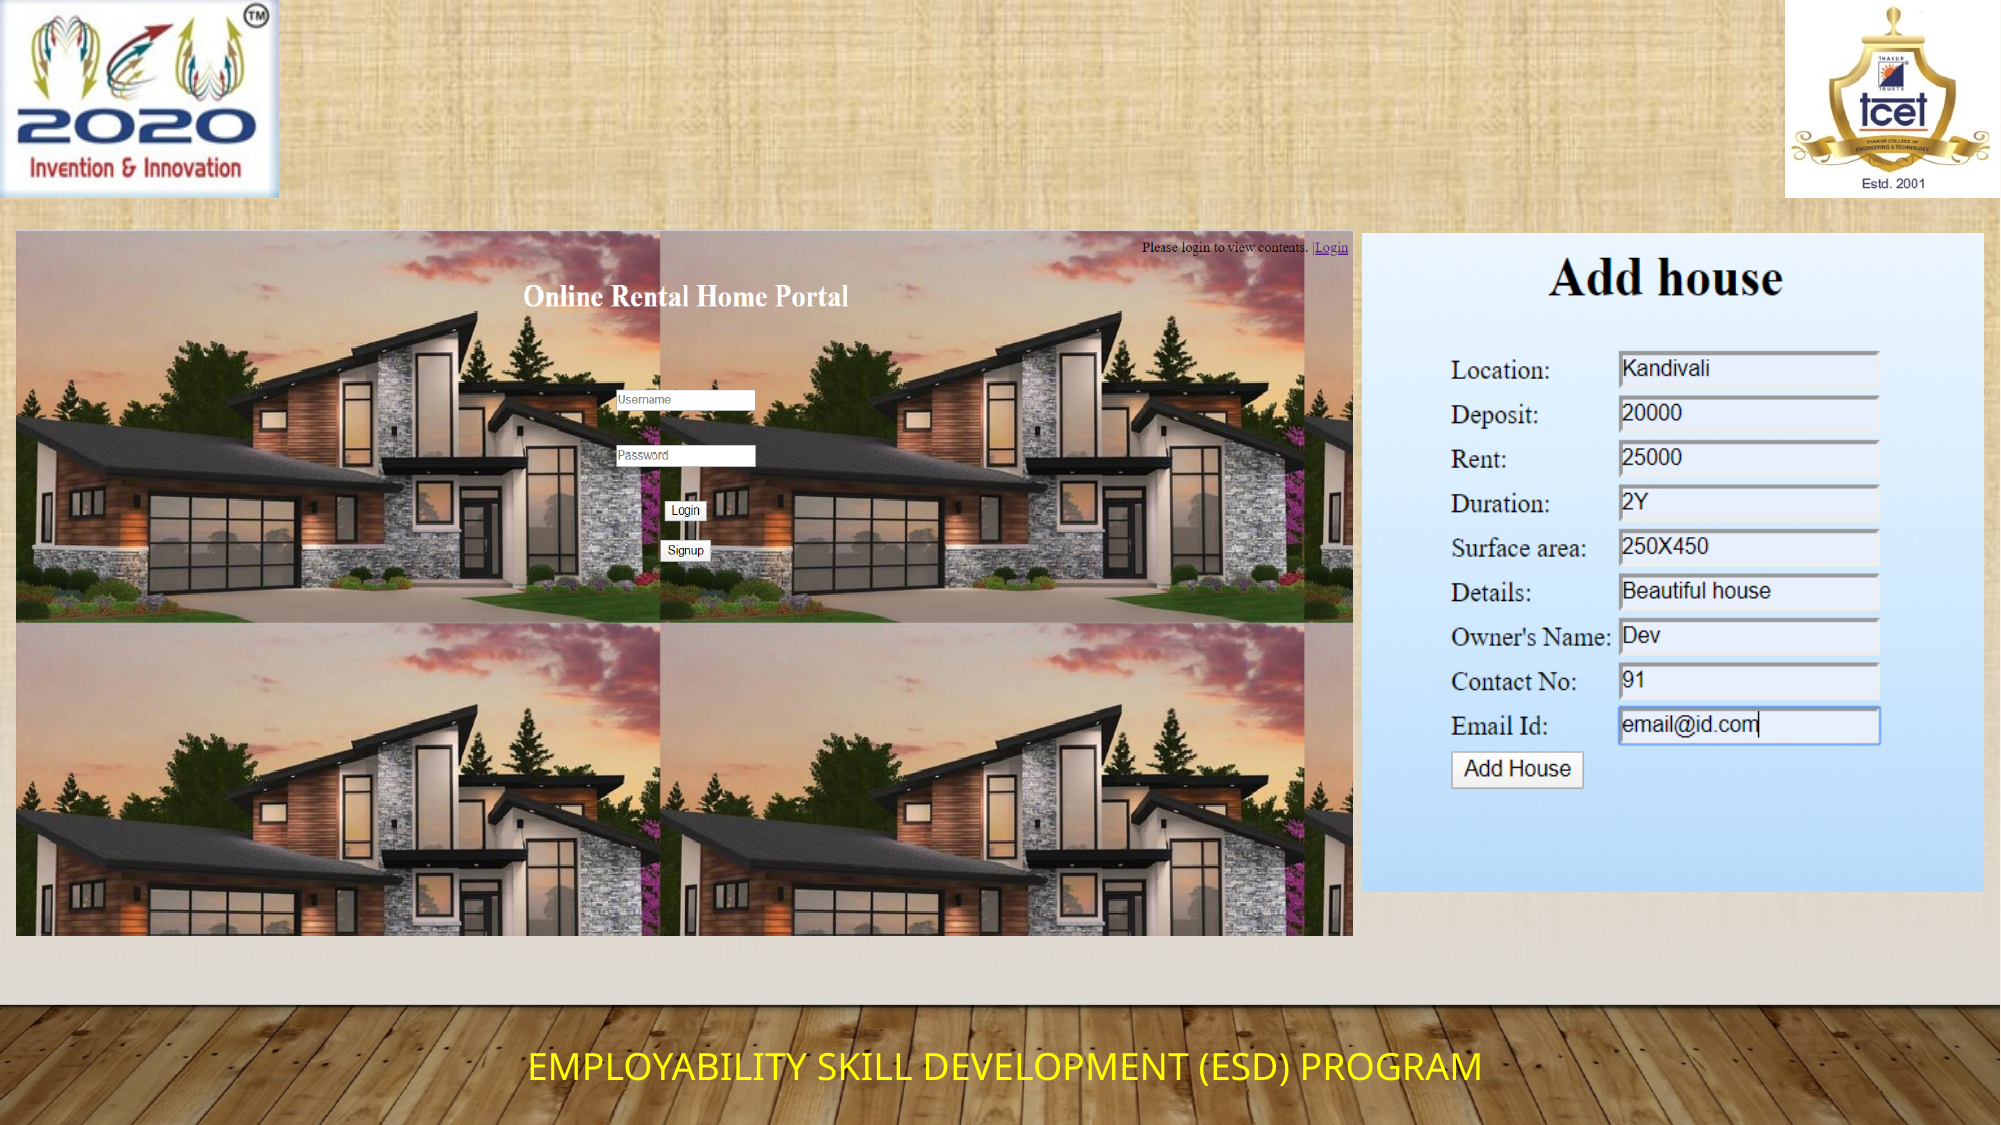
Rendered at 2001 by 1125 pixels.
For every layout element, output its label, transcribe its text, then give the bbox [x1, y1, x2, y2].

picture [0, 1005, 2001, 1125]
text_box EMPLOYABILITY SKILL DEVELOPMENT (ESD) PROGRAM [100, 1035, 1911, 1096]
text_box [1353, 330, 1362, 396]
slide_number 9 [78, 198, 212, 214]
picture [0, 0, 2001, 936]
